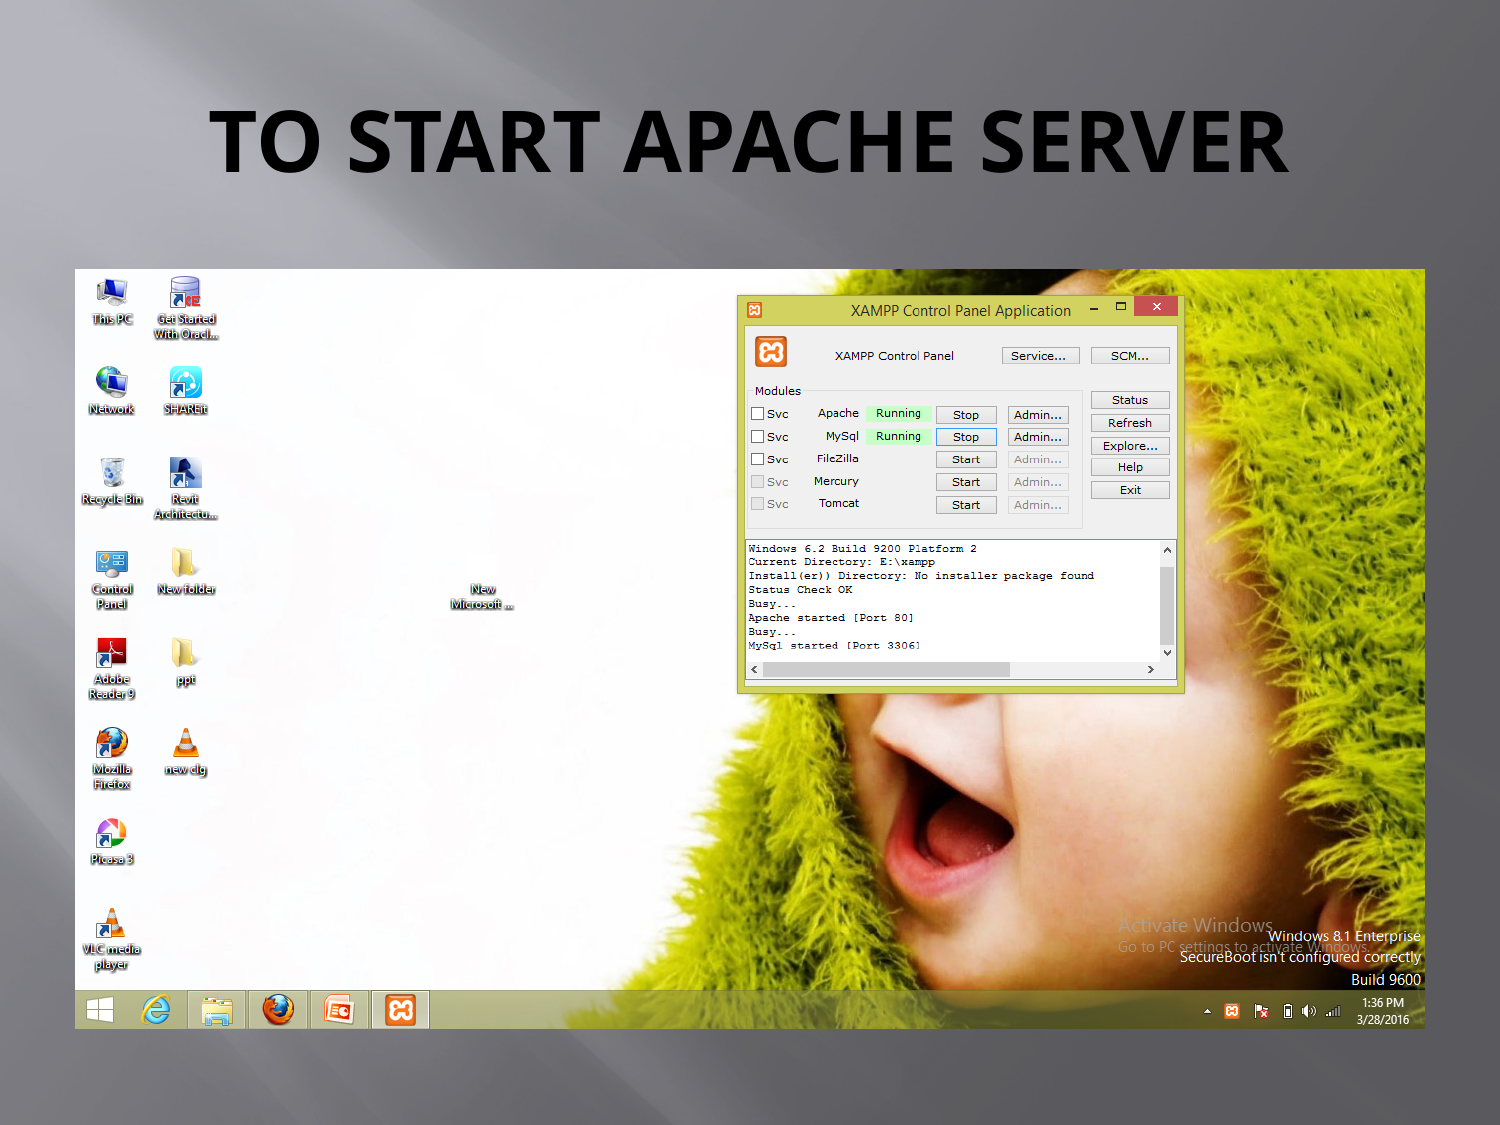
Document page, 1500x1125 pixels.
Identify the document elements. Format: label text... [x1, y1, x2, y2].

title TO START APACHE SERVER [75, 45, 1425, 233]
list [74, 268, 1426, 1029]
